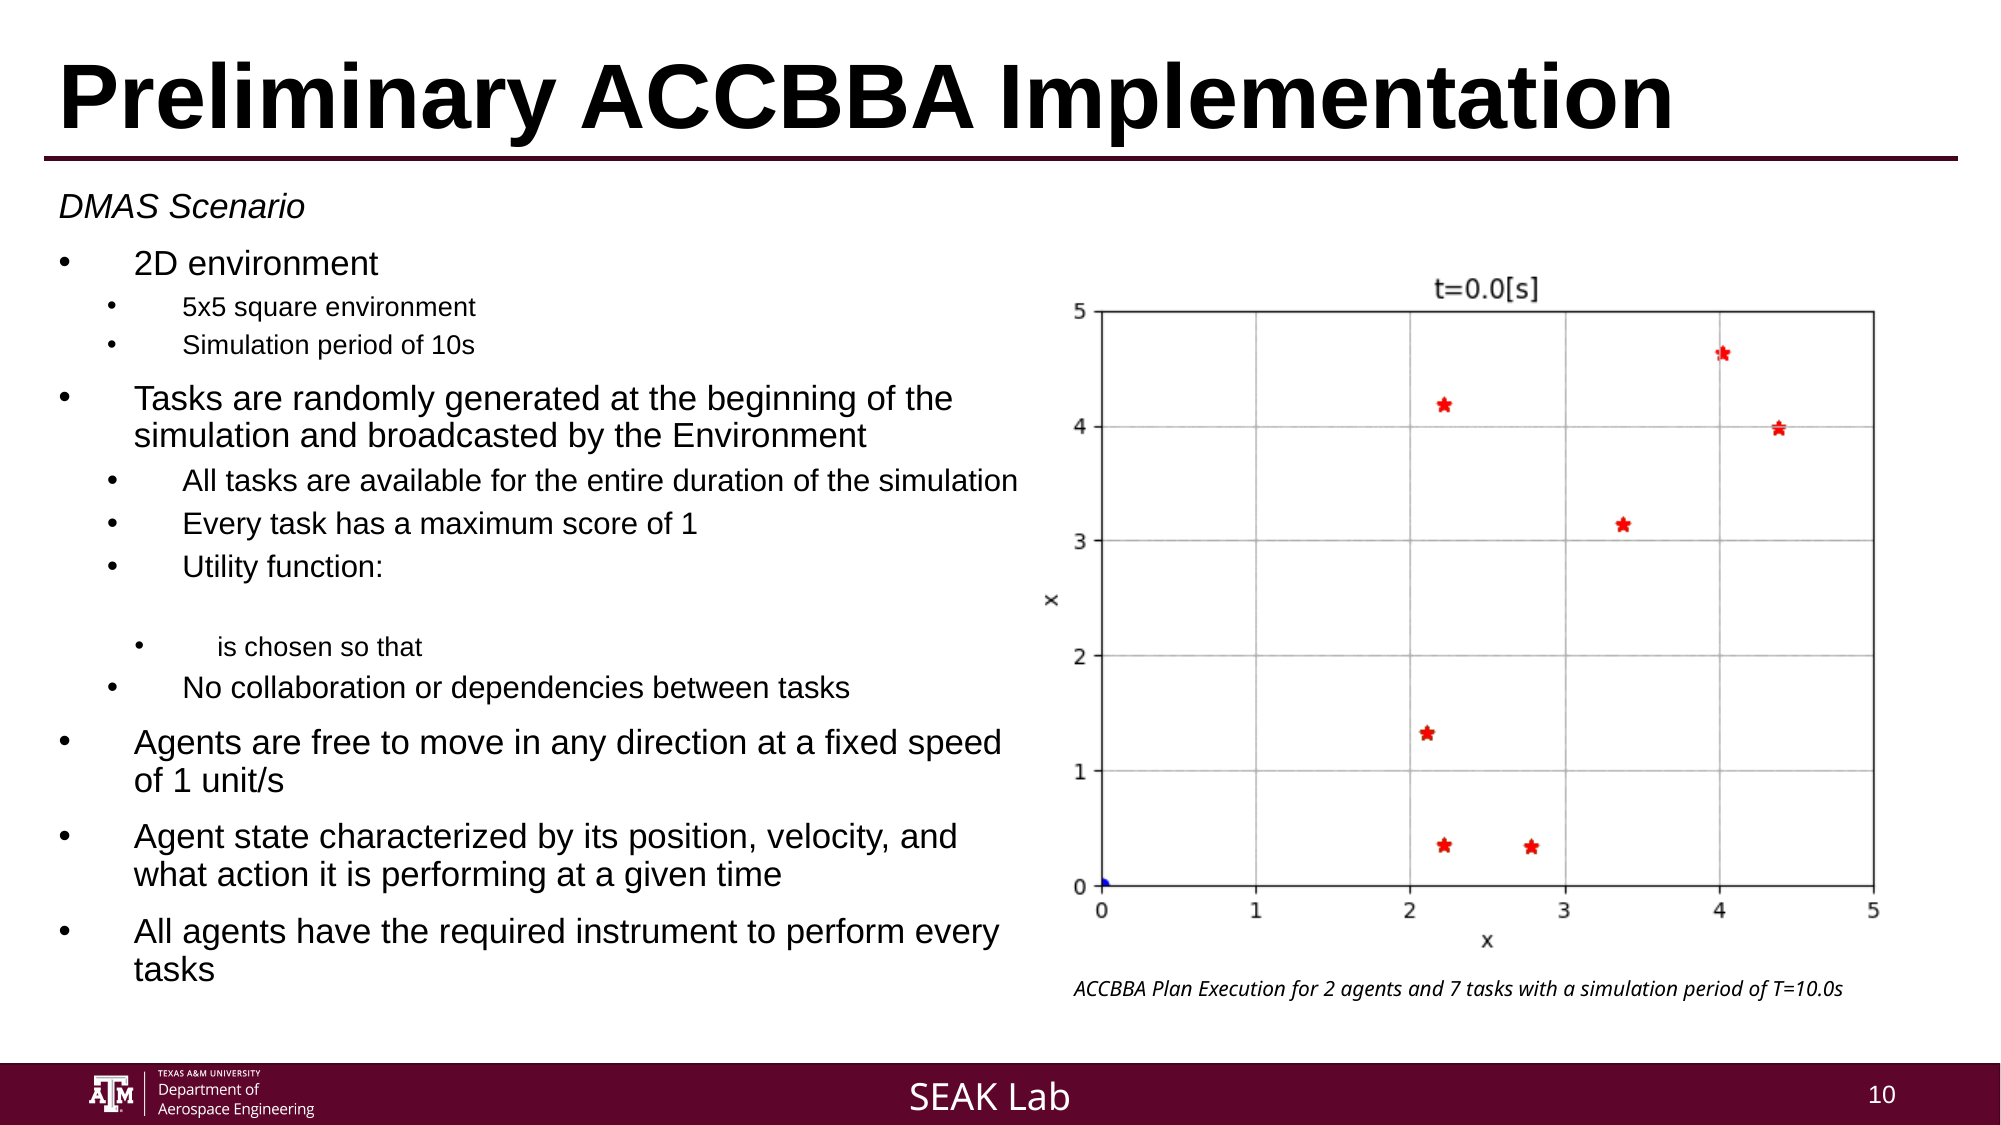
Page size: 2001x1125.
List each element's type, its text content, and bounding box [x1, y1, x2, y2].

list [976, 221, 1973, 969]
text_box ACCBBA Plan Execution for 2 agents and 7 tasks with a simulation period of T=10.0s [1038, 969, 1880, 1008]
picture [89, 1070, 314, 1118]
title Preliminary ACCBBA Implementation [43, 38, 1958, 159]
